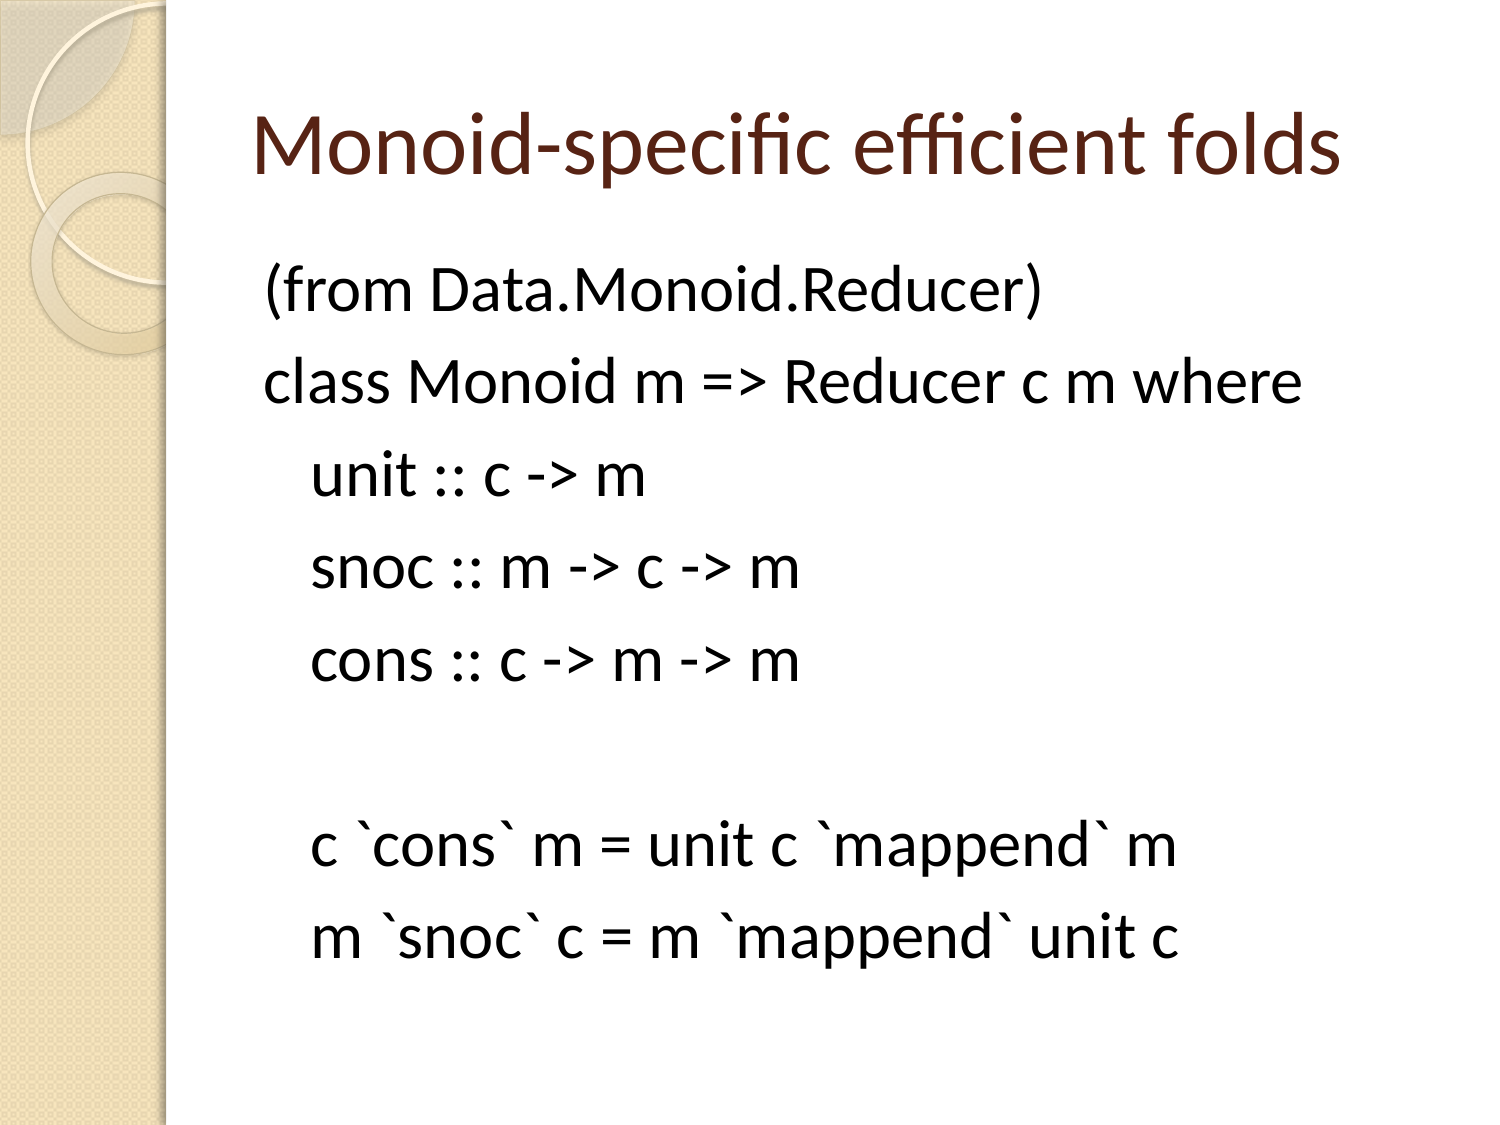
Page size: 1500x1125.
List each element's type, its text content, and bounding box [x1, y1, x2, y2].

list (from Data.Monoid.Reducer) class Monoid m => Reducer c m where unit :: c -> m snoc :: m -> c -> m cons :: c -> m -> m c `cons` m = unit c `mappend` m m `snoc` c = m `mappend` unit c [235, 237, 1466, 1025]
title Monoid-specific efficient folds [235, 45, 1466, 233]
